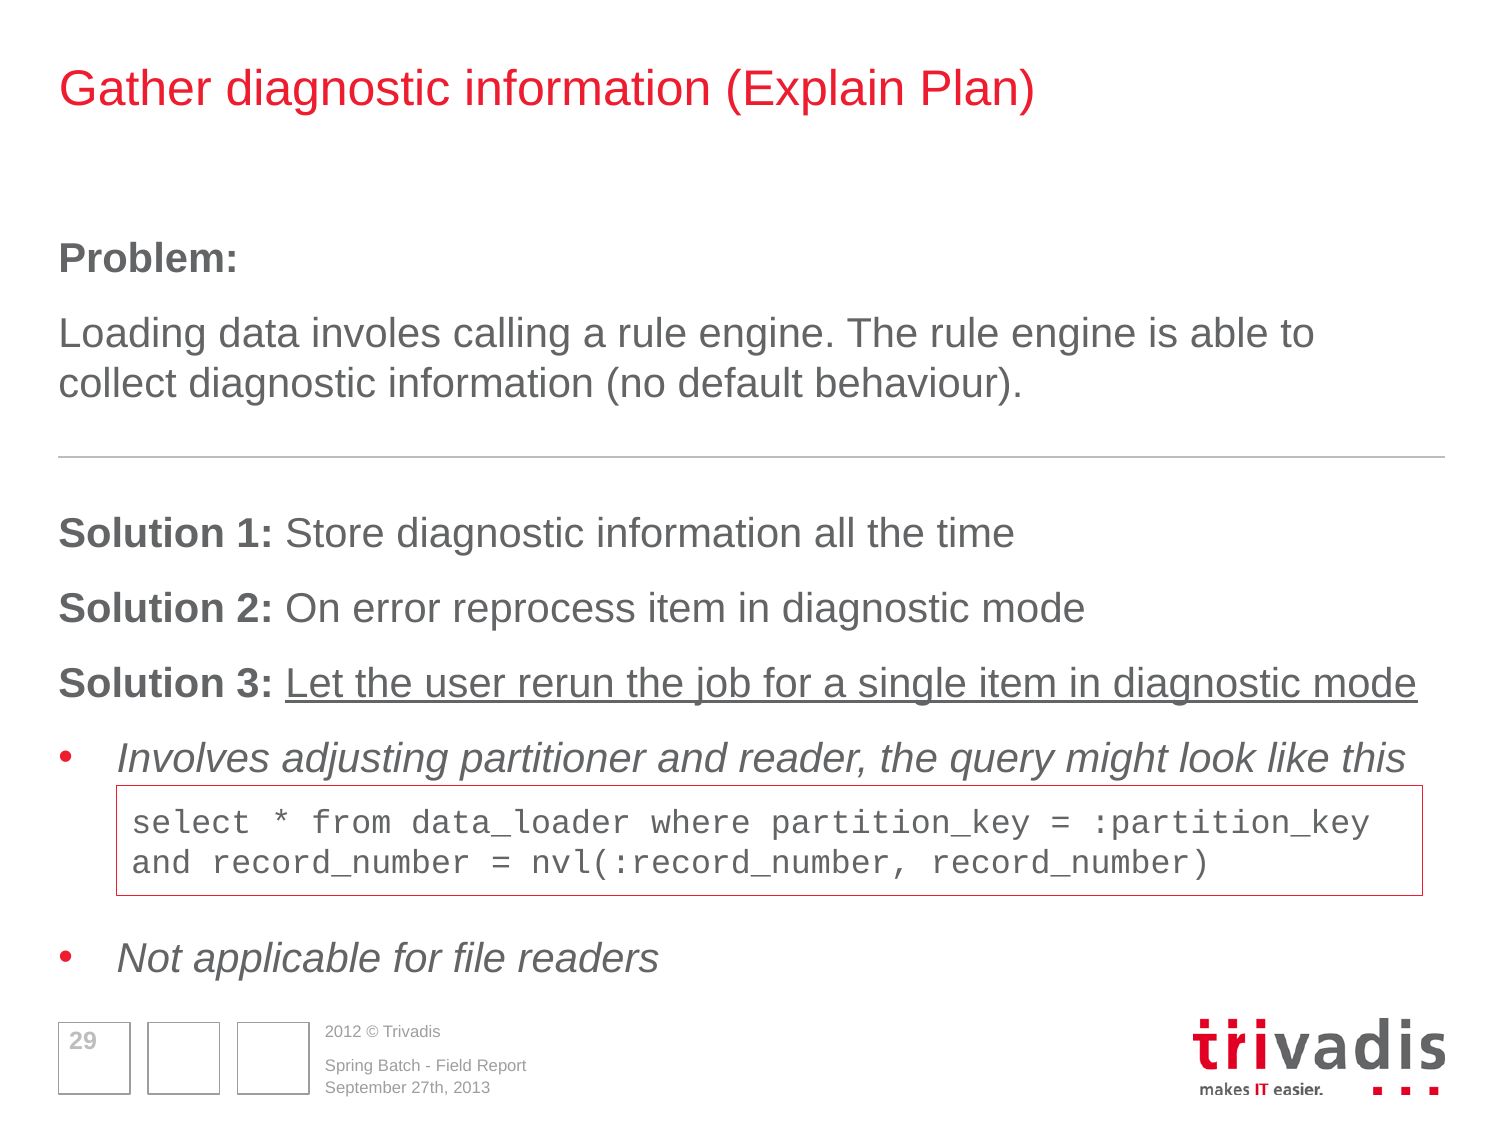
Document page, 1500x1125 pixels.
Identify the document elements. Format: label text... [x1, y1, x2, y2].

text_box select * from data_loader where partition_key = :partition_key and record_number = nvl(:record_number, record_number) [114, 783, 1424, 897]
slide_number 29 [69, 1026, 141, 1053]
list Problem: Loading data involes calling a rule engine. The rule engine is able to collect diagnostic information (no default behaviour). Solution 1: Store diagnostic information all the time Solution 2: On error reprocess item in diagnostic mode Solution 3: Let the user rerun the job for a single item in diagnostic mode Involves adjusting partitioner and reader, the query might look like this Not applicable for file readers [58, 464, 1443, 946]
title Gather diagnostic information (Explain Plan) [59, 55, 1443, 117]
footer Spring Batch - Field Report [324, 1048, 1130, 1076]
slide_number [324, 1076, 1130, 1098]
list Problem: Loading data involes calling a rule engine. The rule engine is able to collect diagnostic information (no default behaviour). Solution 1: Store diagnostic information all the time Solution 2: On error reprocess item in diagnostic mode Solution 3: Let the user rerun the job for a single item in diagnostic mode Involves adjusting partitioner and reader, the query might look like this Not applicable for file readers [58, 231, 1443, 456]
picture [1193, 1018, 1445, 1095]
